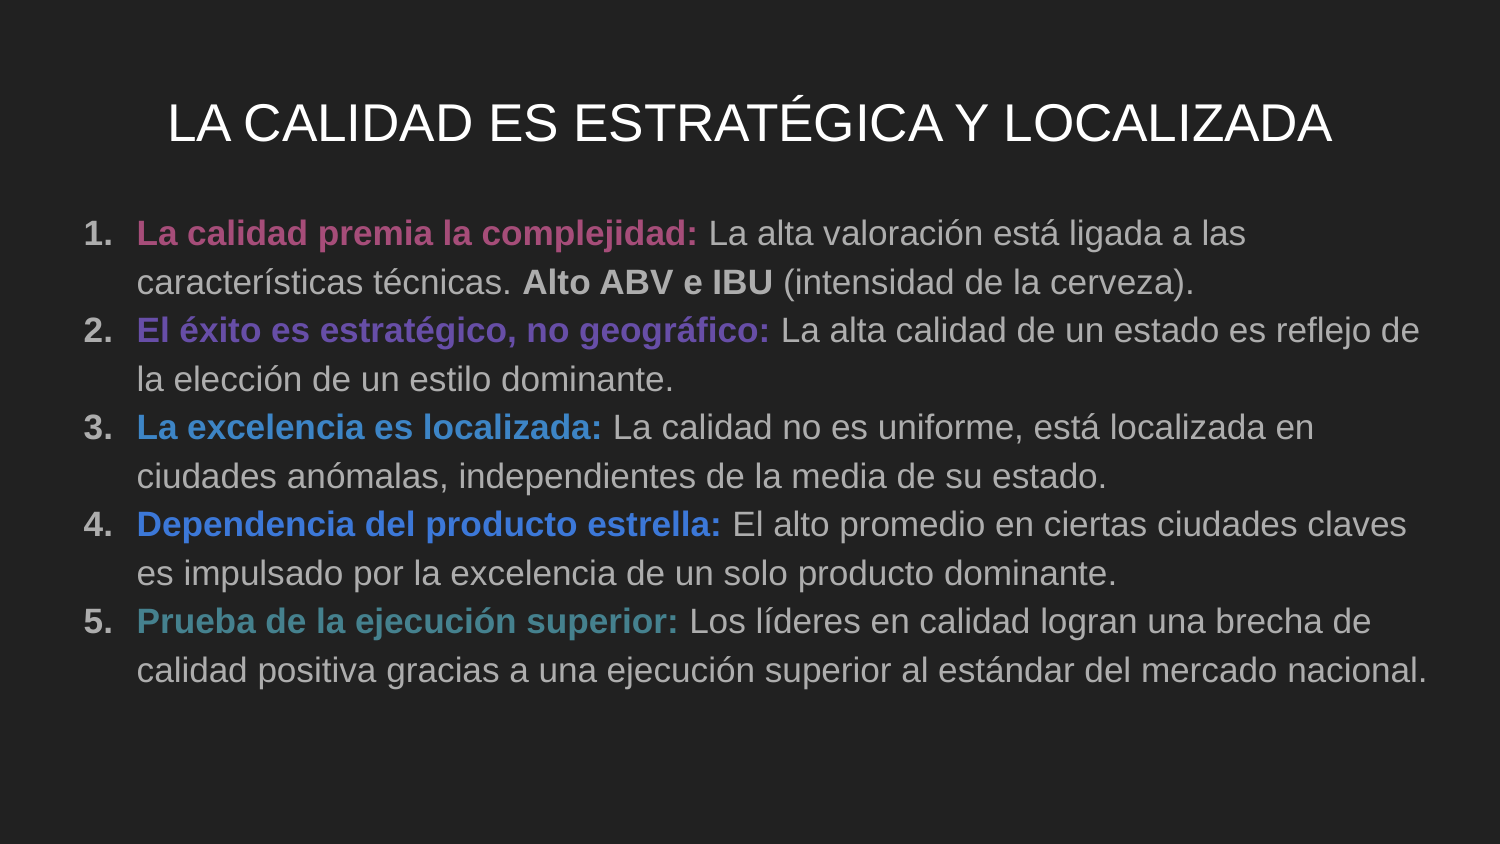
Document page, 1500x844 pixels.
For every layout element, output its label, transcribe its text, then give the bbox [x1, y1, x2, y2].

list La calidad premia la complejidad: La alta valoración está ligada a las características técnicas. Alto ABV e IBU (intensidad de la cerveza). El éxito es estratégico, no geográfico: La alta calidad de un estado es reflejo de la elección de un estilo dominante. La excelencia es localizada: La calidad no es uniforme, está localizada en ciudades anómalas, independientes de la media de su estado. Dependencia del producto estrella: El alto promedio en ciertas ciudades claves es impulsado por la excelencia de un solo producto dominante. Prueba de la ejecución superior: Los líderes en calidad logran una brecha de calidad positiva gracias a una ejecución superior al estándar del mercado nacional. [51, 189, 1449, 750]
title LA CALIDAD ES ESTRATÉGICA Y LOCALIZADA [51, 72, 1449, 167]
